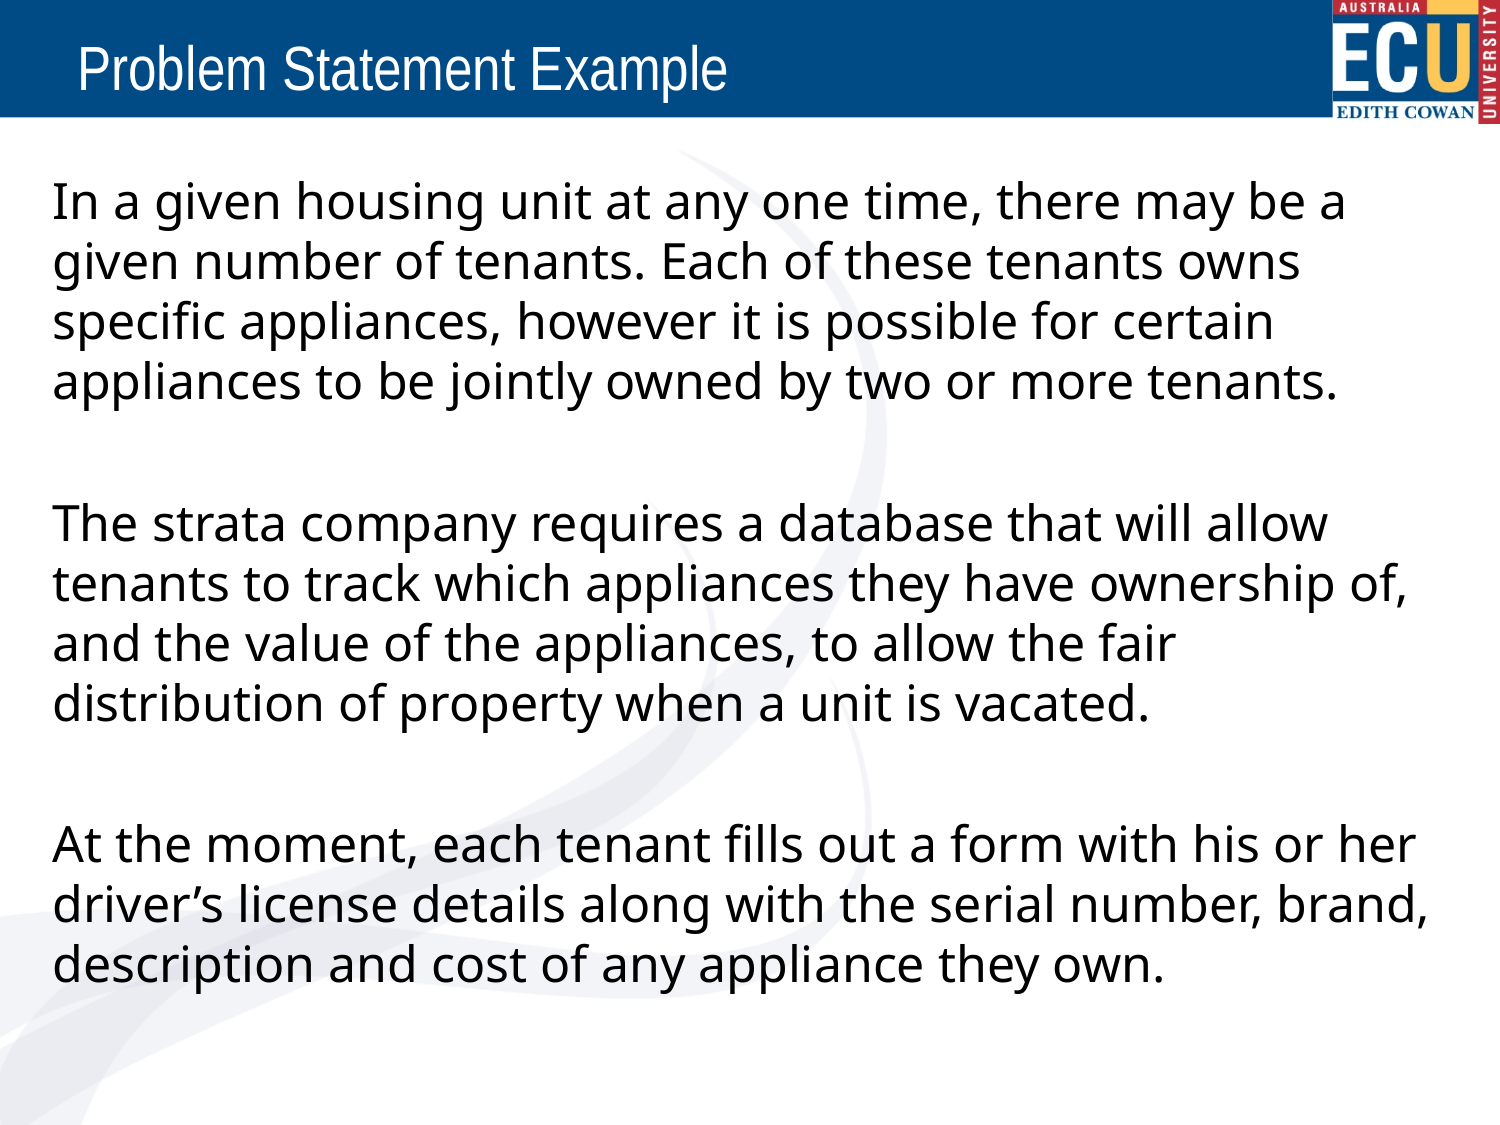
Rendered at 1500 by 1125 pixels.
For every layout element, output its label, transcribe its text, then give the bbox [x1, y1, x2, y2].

picture [1333, 0, 1500, 124]
picture [0, 127, 925, 1125]
title Problem Statement Example [62, 0, 1326, 131]
text_box In a given housing unit at any one time, there may be a given number of tenants. Each of these tenants owns specific appliances, however it is possible for certain appliances to be jointly owned by two or more tenants. The strata company requires a database that will allow tenants to track which appliances they have ownership of, and the value of the appliances, to allow the fair distribution of property when a unit is vacated. At the moment, each tenant fills out a form with his or her driver’s license details along with the serial number, brand, description and cost of any appliance they own. [37, 162, 1463, 1001]
